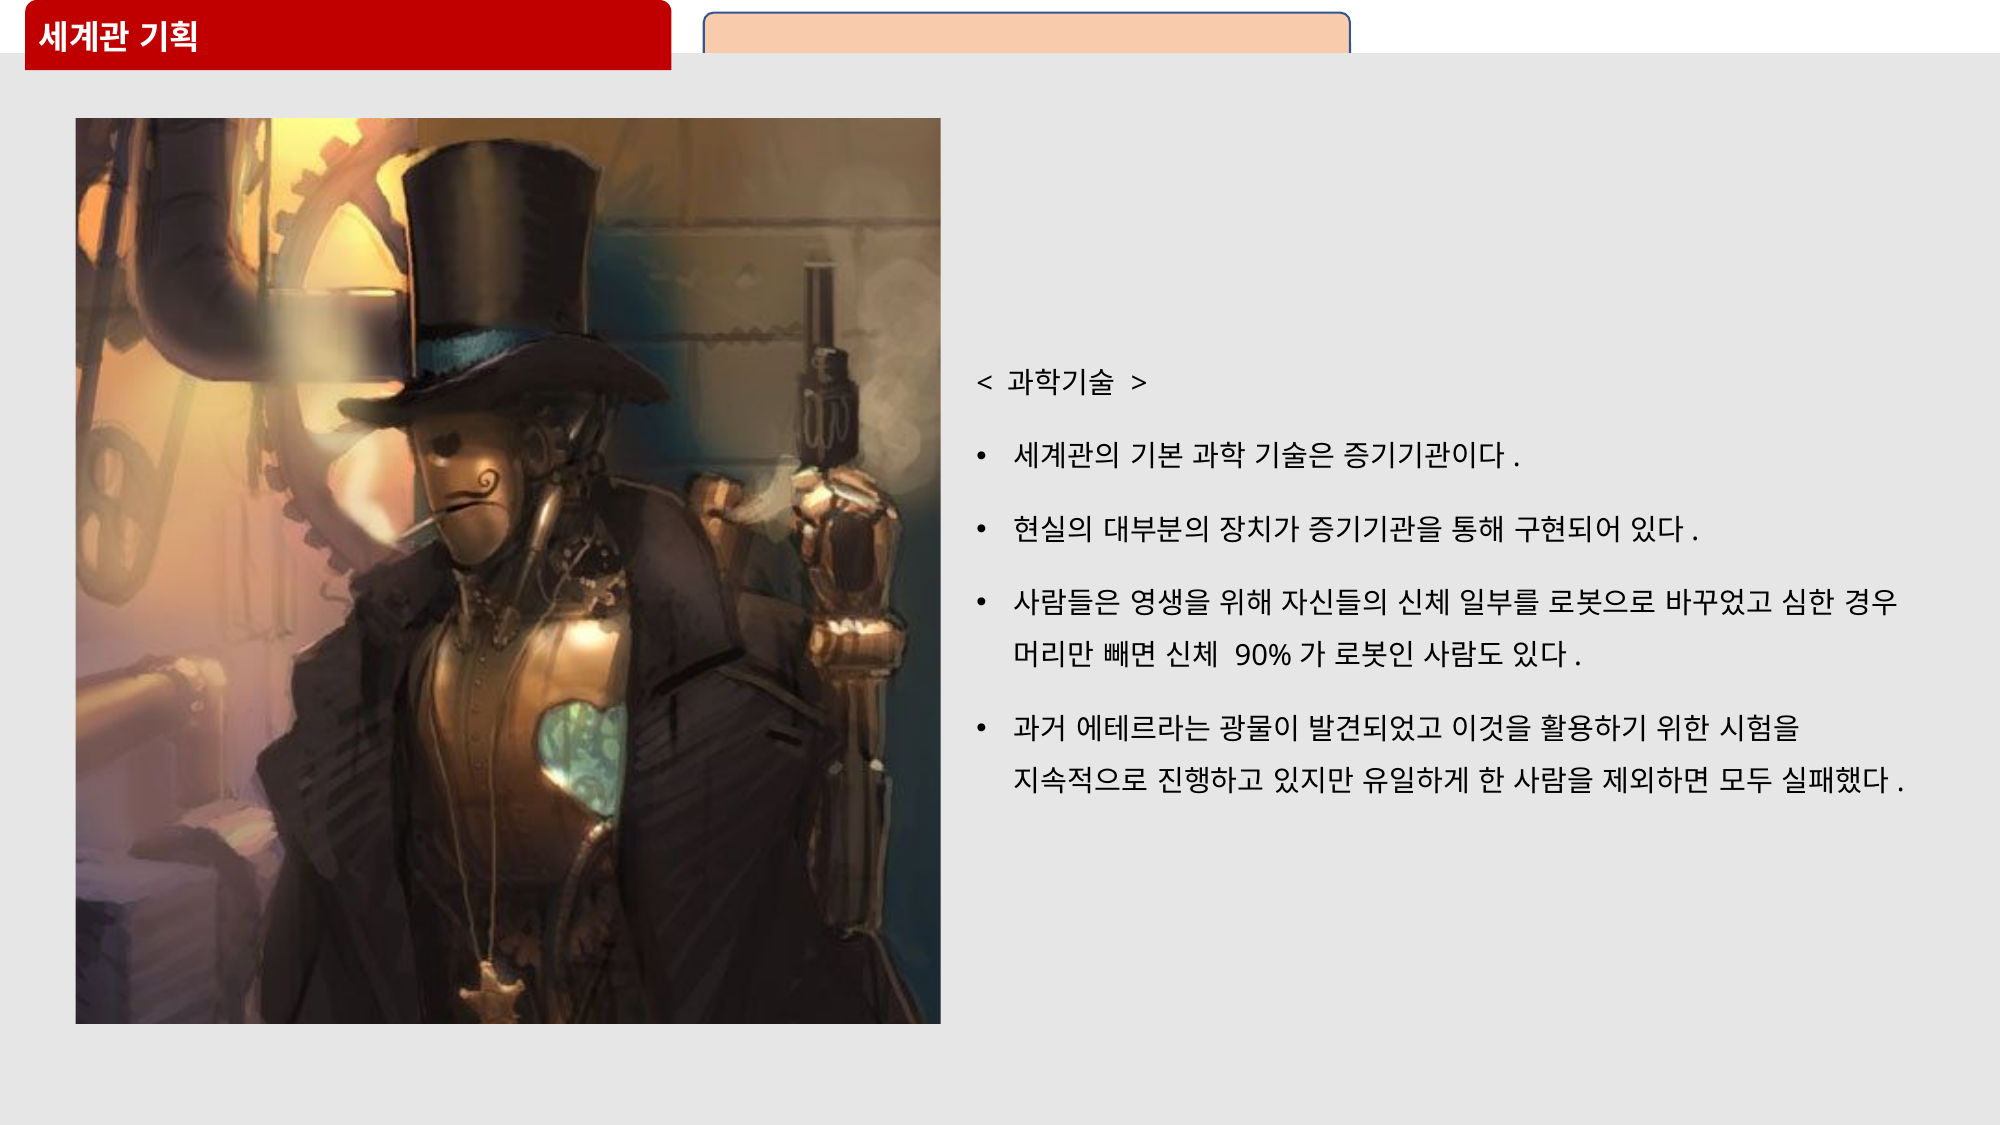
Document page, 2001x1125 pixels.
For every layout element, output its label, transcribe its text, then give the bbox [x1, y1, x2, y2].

list < 과학기술 > 세계관의 기본 과학 기술은 증기기관이다. 현실의 대부분의 장치가 증기기관을 통해 구현되어 있다. 사람들은 영생을 위해 자신들의 신체 일부를 로봇으로 바꾸었고 심한 경우 머리만 빼면 신체 90%가 로봇인 사람도 있다. 과거 에테르라는 광물이 발견되었고 이것을 활용하기 위한 시험을 지속적으로 진행하고 있지만 유일하게 한 사람을 제외하면 모두 실패했다. [961, 118, 1925, 1026]
picture [75, 118, 941, 1024]
title 세계관 기획 [23, 0, 663, 79]
